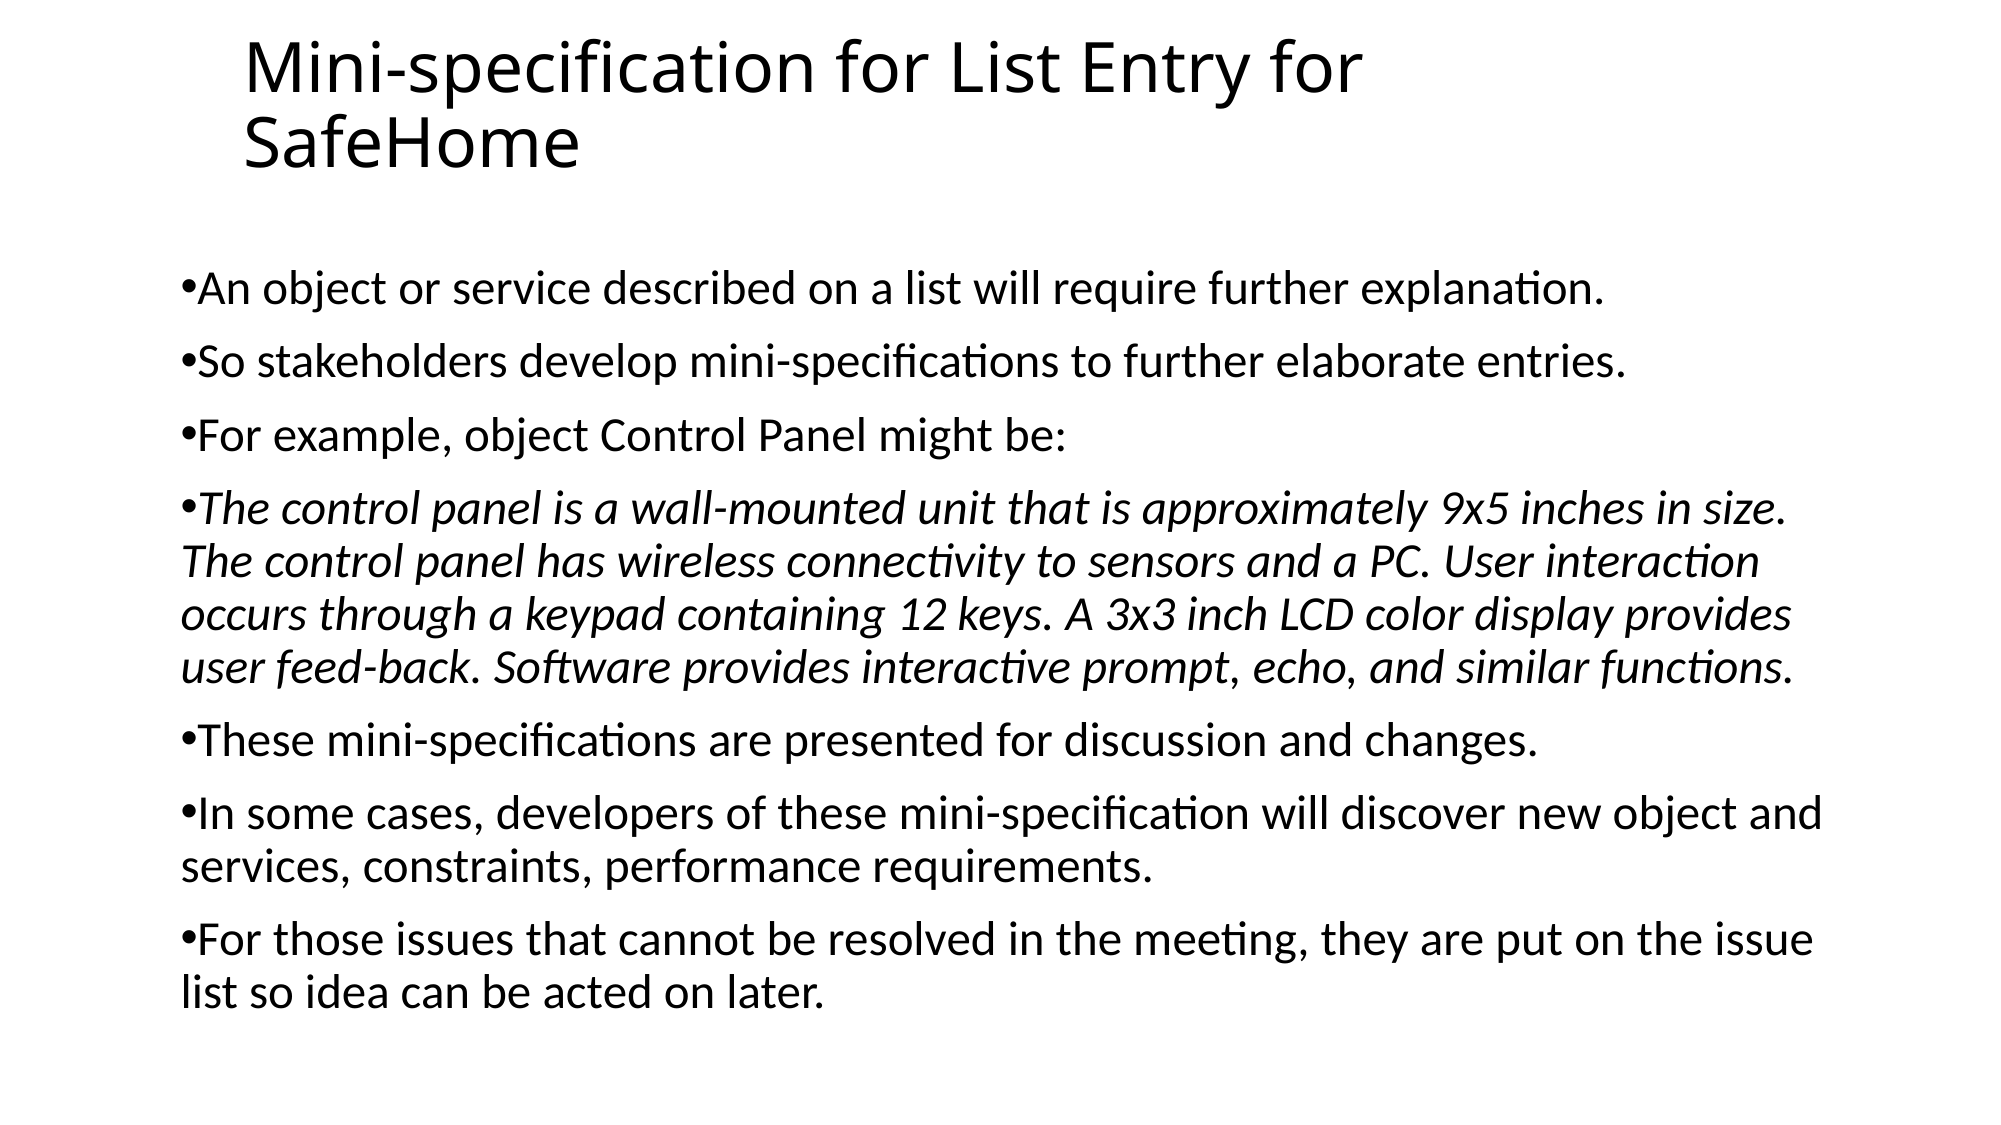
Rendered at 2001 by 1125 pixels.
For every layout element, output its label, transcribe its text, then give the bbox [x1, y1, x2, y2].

list An object or service described on a list will require further explanation. So stakeholders develop mini-specifications to further elaborate entries. For example, object Control Panel might be: The control panel is a wall-mounted unit that is approximately 9x5 inches in size. The control panel has wireless connectivity to sensors and a PC. User interaction occurs through a keypad containing 12 keys. A 3x3 inch LCD color display provides user feed-back. Software provides interactive prompt, echo, and similar functions. These mini-specifications are presented for discussion and changes. In some cases, developers of these mini-specification will discover new object and services, constraints, performance requirements. For those issues that cannot be resolved in the meeting, they are put on the issue list so idea can be acted on later. [165, 190, 1845, 1077]
title Mini-specification for List Entry for SafeHome [228, 23, 1704, 190]
